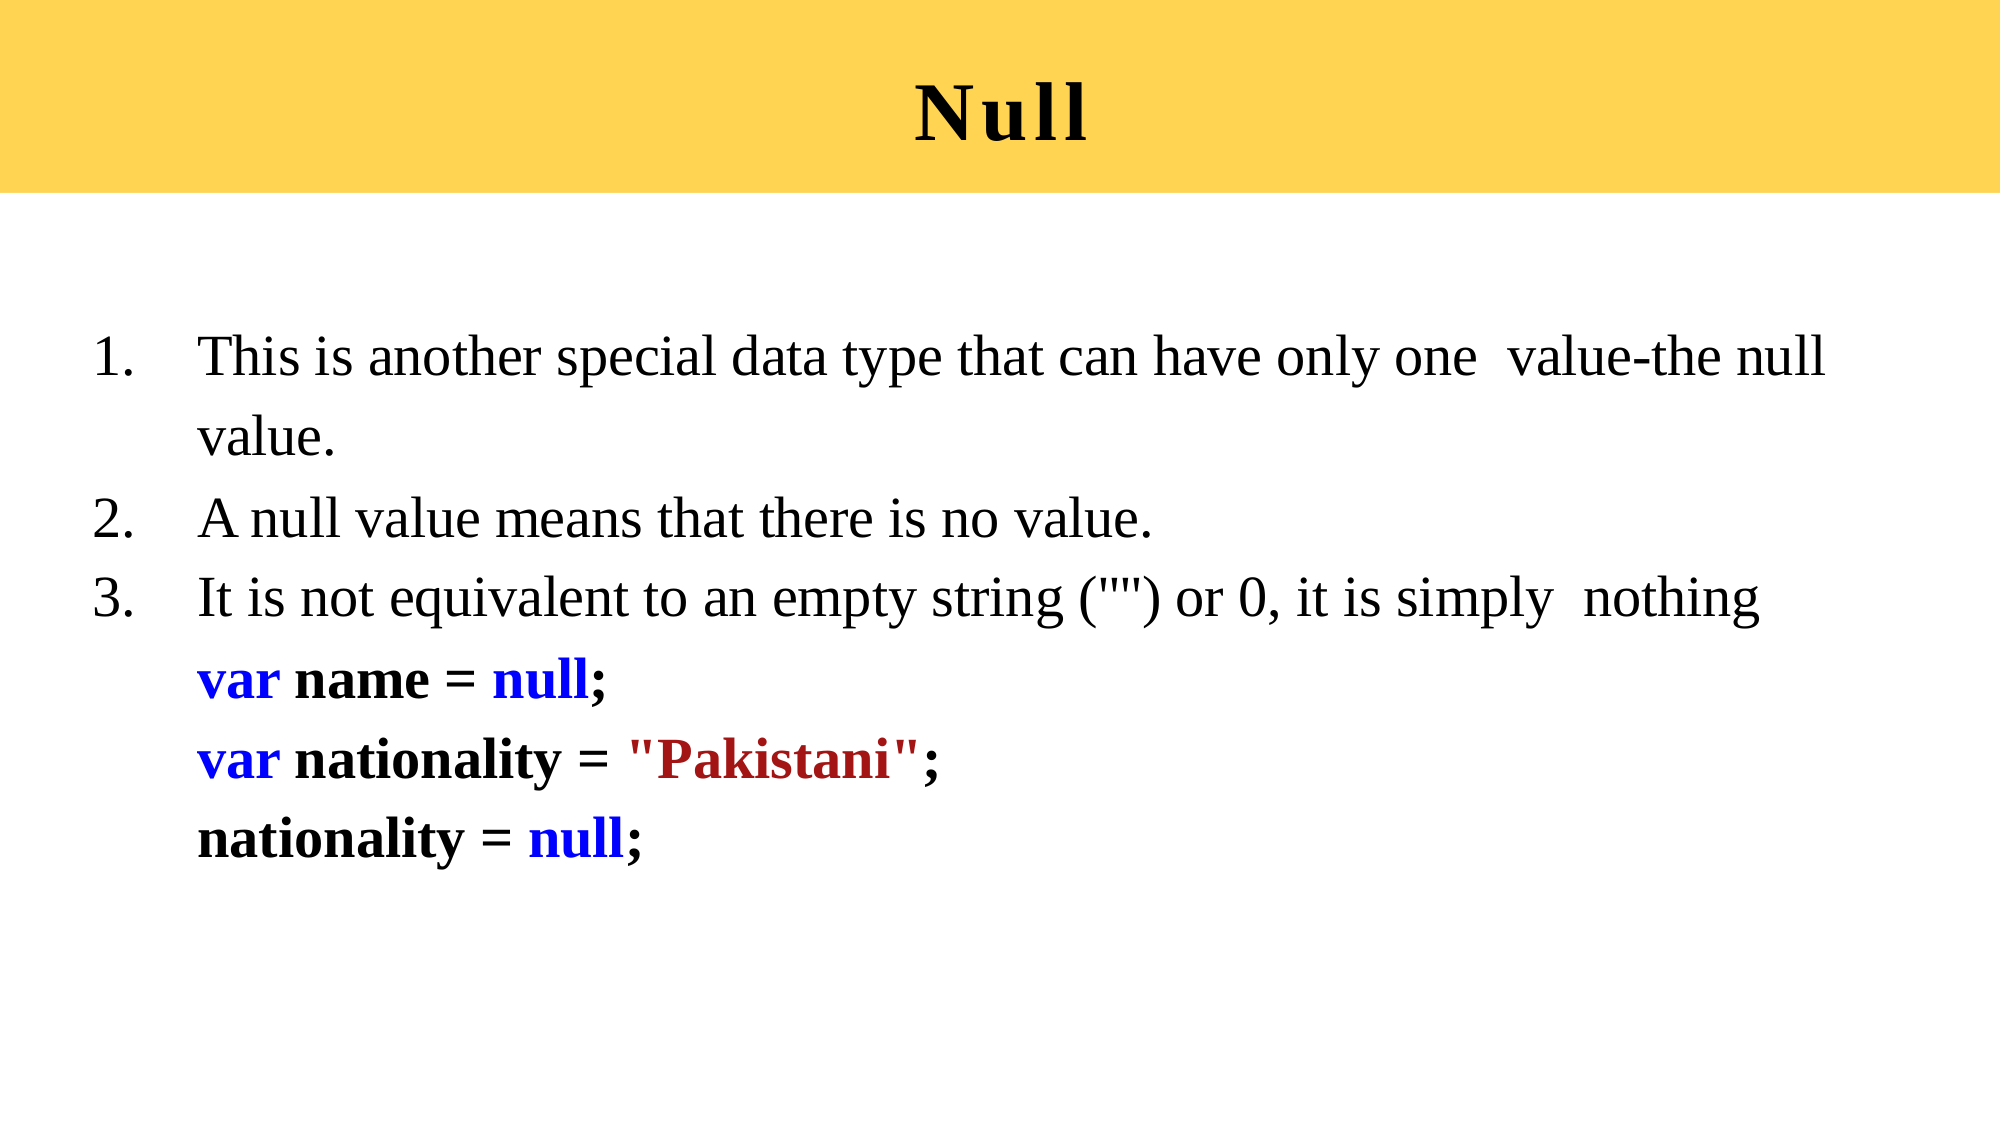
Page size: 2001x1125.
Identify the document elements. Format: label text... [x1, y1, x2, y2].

text_box This is another special data type that can have only one value-the null value. A null value means that there is no value. It is not equivalent to an empty string ("") or 0, it is simply nothing var name = null; var nationality = "Pakistani"; nationality = null; [89, 304, 1867, 870]
title Null [111, 10, 1889, 201]
text_box [0, 192, 2000, 1125]
